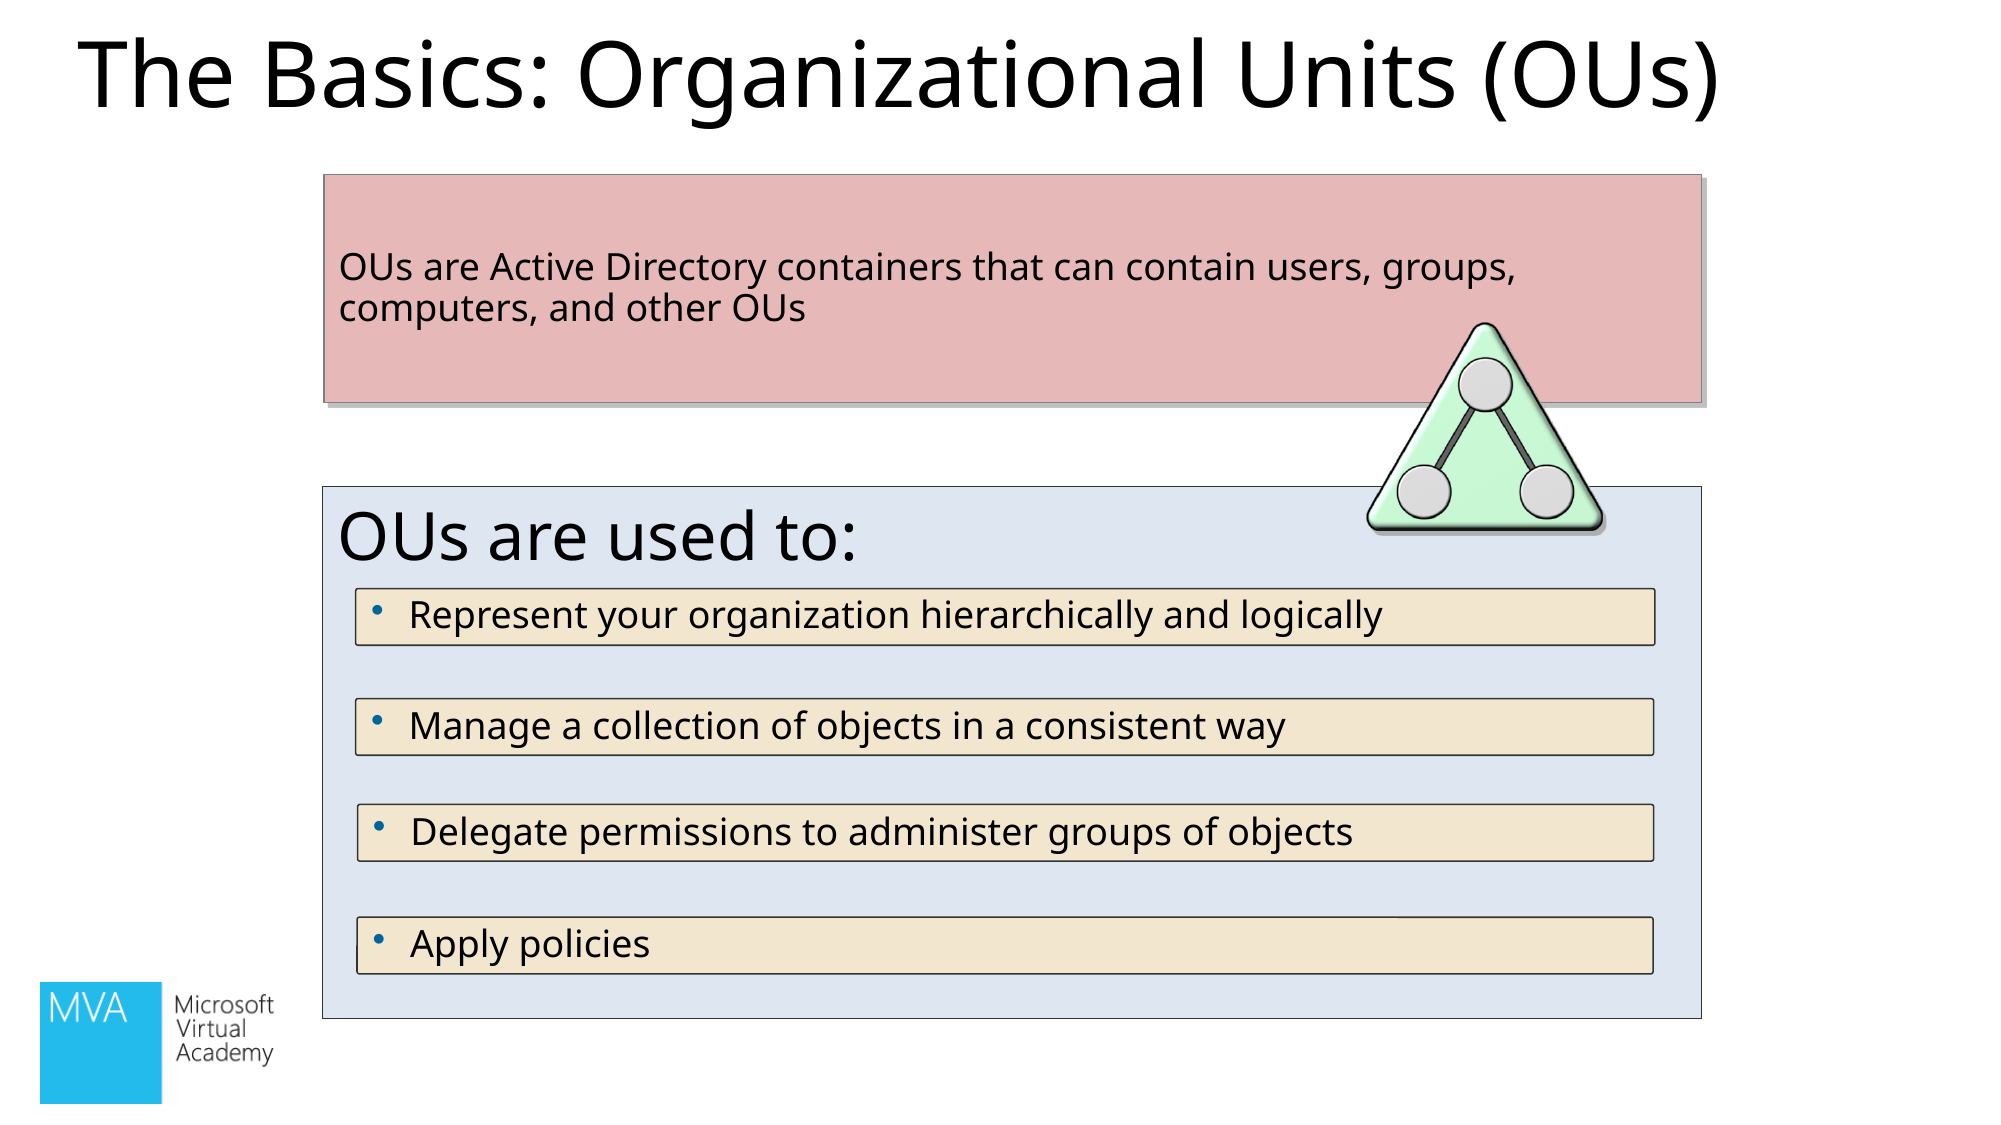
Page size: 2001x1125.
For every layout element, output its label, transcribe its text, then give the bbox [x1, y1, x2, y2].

picture [1366, 322, 1603, 532]
text_box OUs are Active Directory containers that can contain users, groups, computers, and other OUs [323, 174, 1702, 403]
text_box Apply policies [356, 917, 1654, 974]
text_box Delegate permissions to administer groups of objects [357, 804, 1654, 862]
text_box Represent your organization hierarchically and logically [355, 588, 1655, 646]
list OUs are used to: [322, 486, 1702, 1019]
title The Basics: Organizational Units (OUs) [62, 29, 1953, 205]
text_box Manage a collection of objects in a consistent way [355, 698, 1654, 756]
picture [40, 981, 344, 1104]
